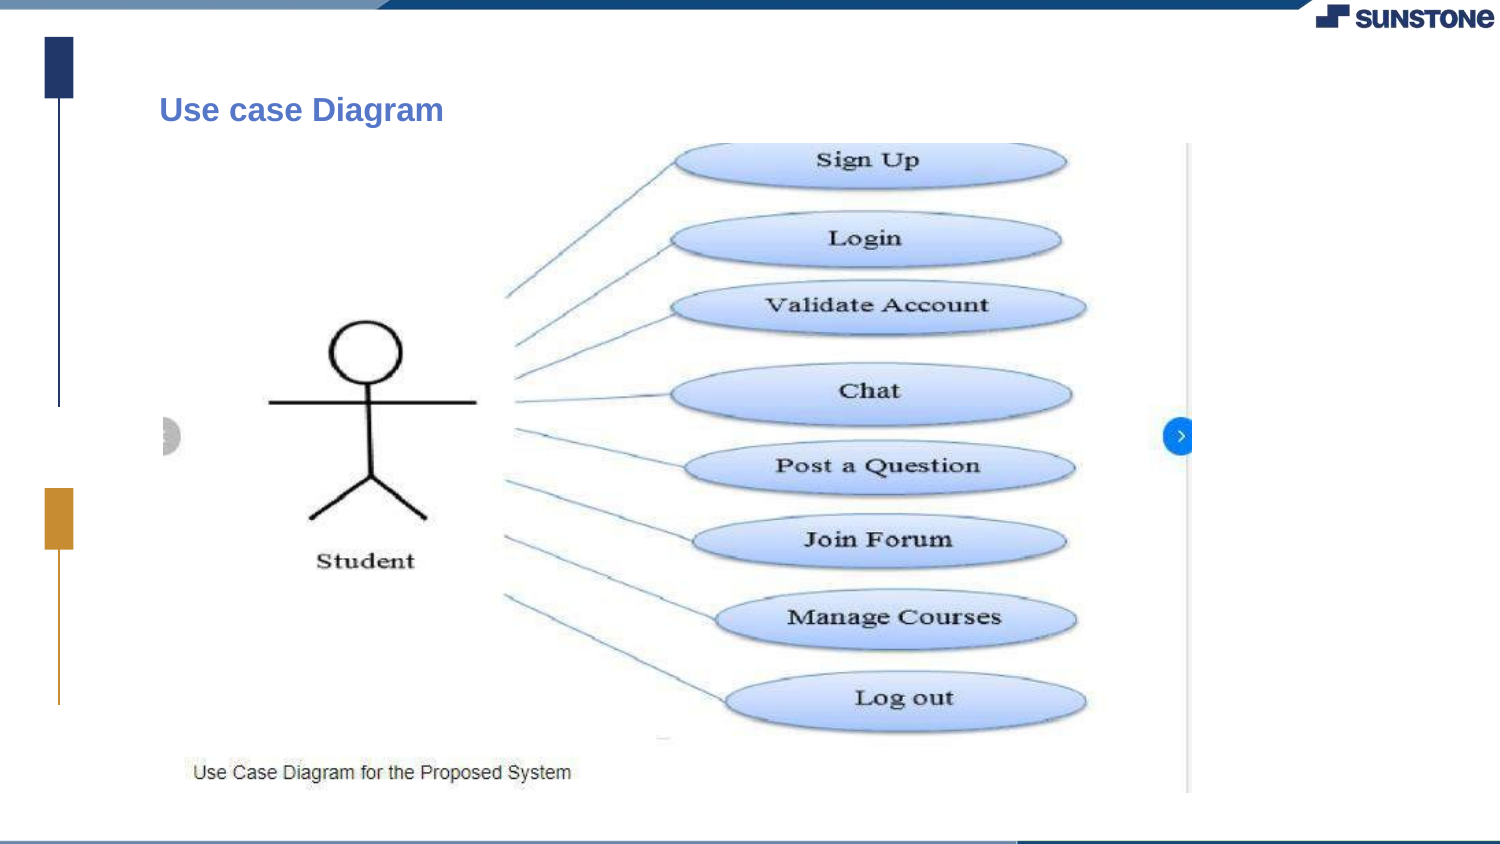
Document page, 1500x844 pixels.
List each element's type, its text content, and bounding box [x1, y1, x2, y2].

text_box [162, 143, 1192, 804]
picture [0, 0, 1500, 844]
text_box Use case Diagram [157, 86, 449, 129]
